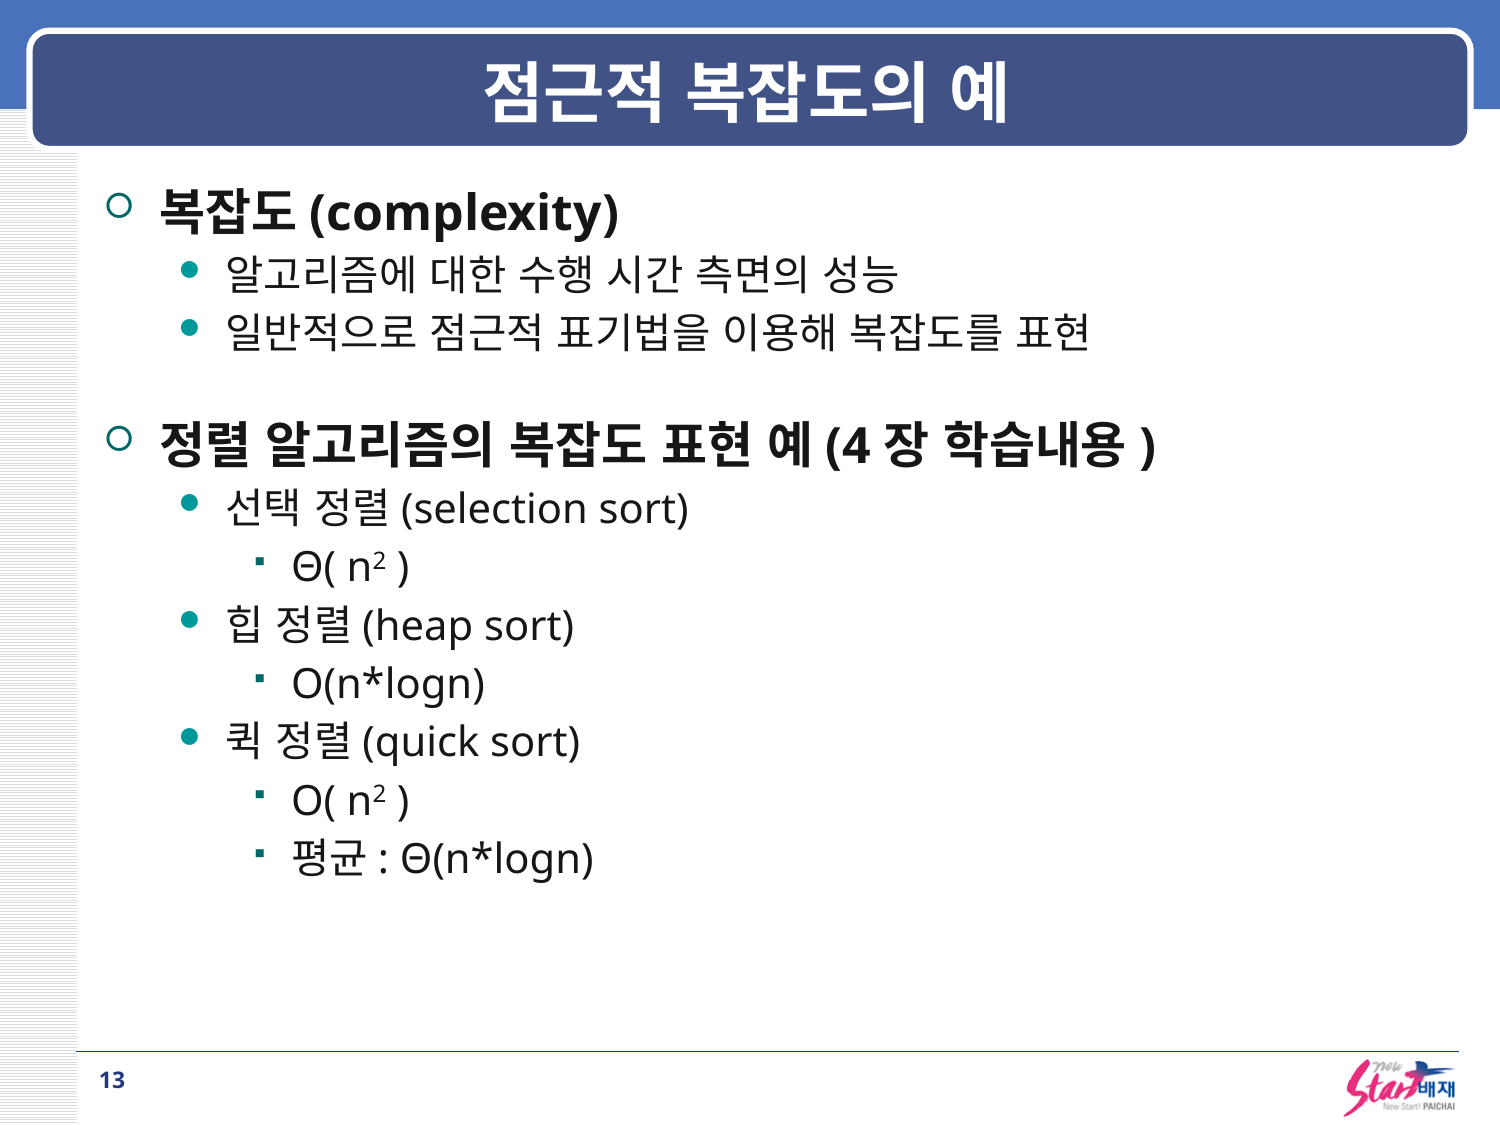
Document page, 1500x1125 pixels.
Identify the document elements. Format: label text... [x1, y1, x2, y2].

text_box 13 [76, 1058, 148, 1099]
title 점근적 복잡도의 예 [106, 44, 1388, 138]
picture [1340, 1052, 1459, 1124]
text_box 복잡도(complexity) 알고리즘에 대한 수행 시간 측면의 성능 일반적으로 점근적 표기법을 이용해 복잡도를 표현 정렬 알고리즘의 복잡도 표현 예(4장 학습내용) 선택 정렬(selection sort) Θ( n2 ) 힙 정렬(heap sort) O(n*logn) 퀵 정렬(quick sort) O( n2 ) 평균: Θ(n*logn) [88, 172, 1424, 1035]
